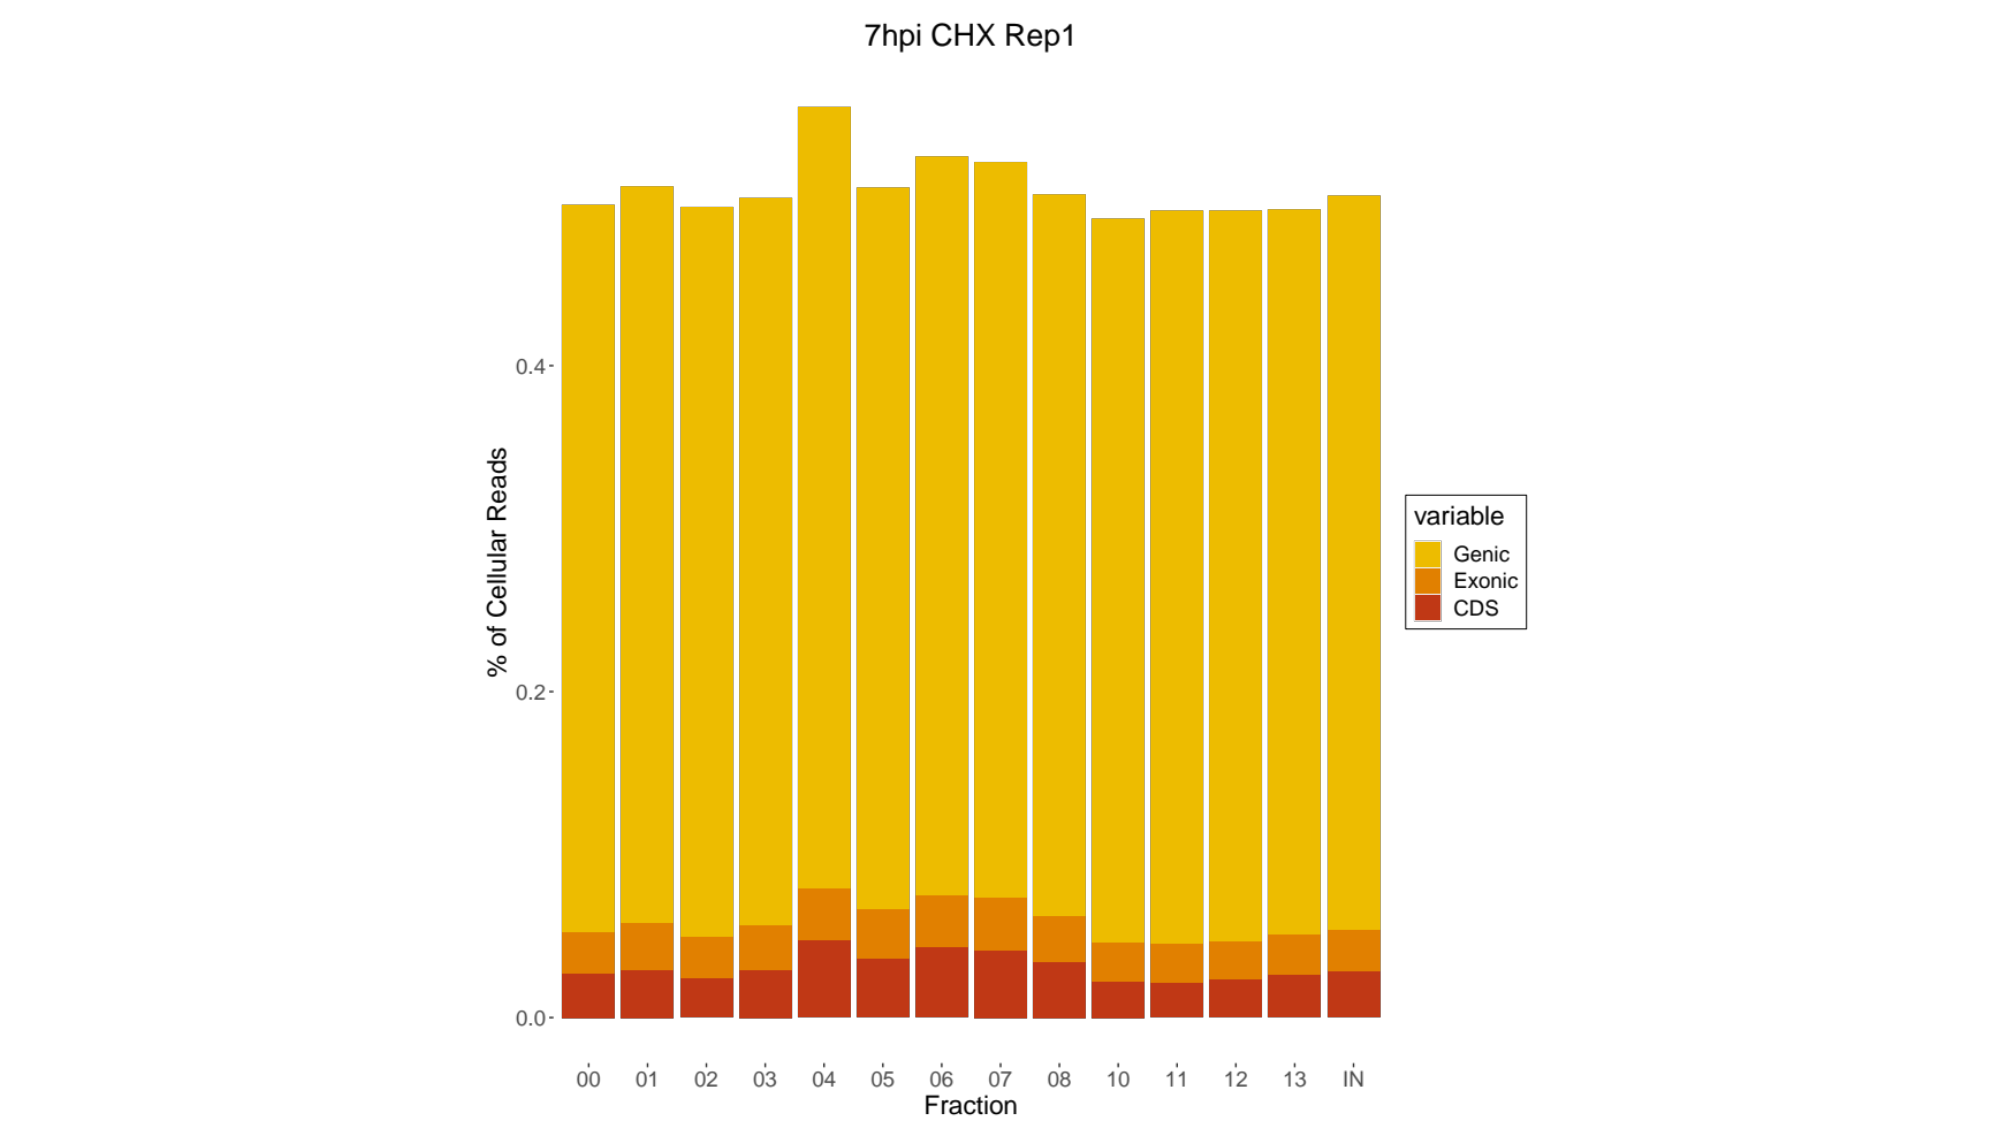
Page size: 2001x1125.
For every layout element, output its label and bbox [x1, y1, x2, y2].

picture [479, 17, 1532, 1125]
